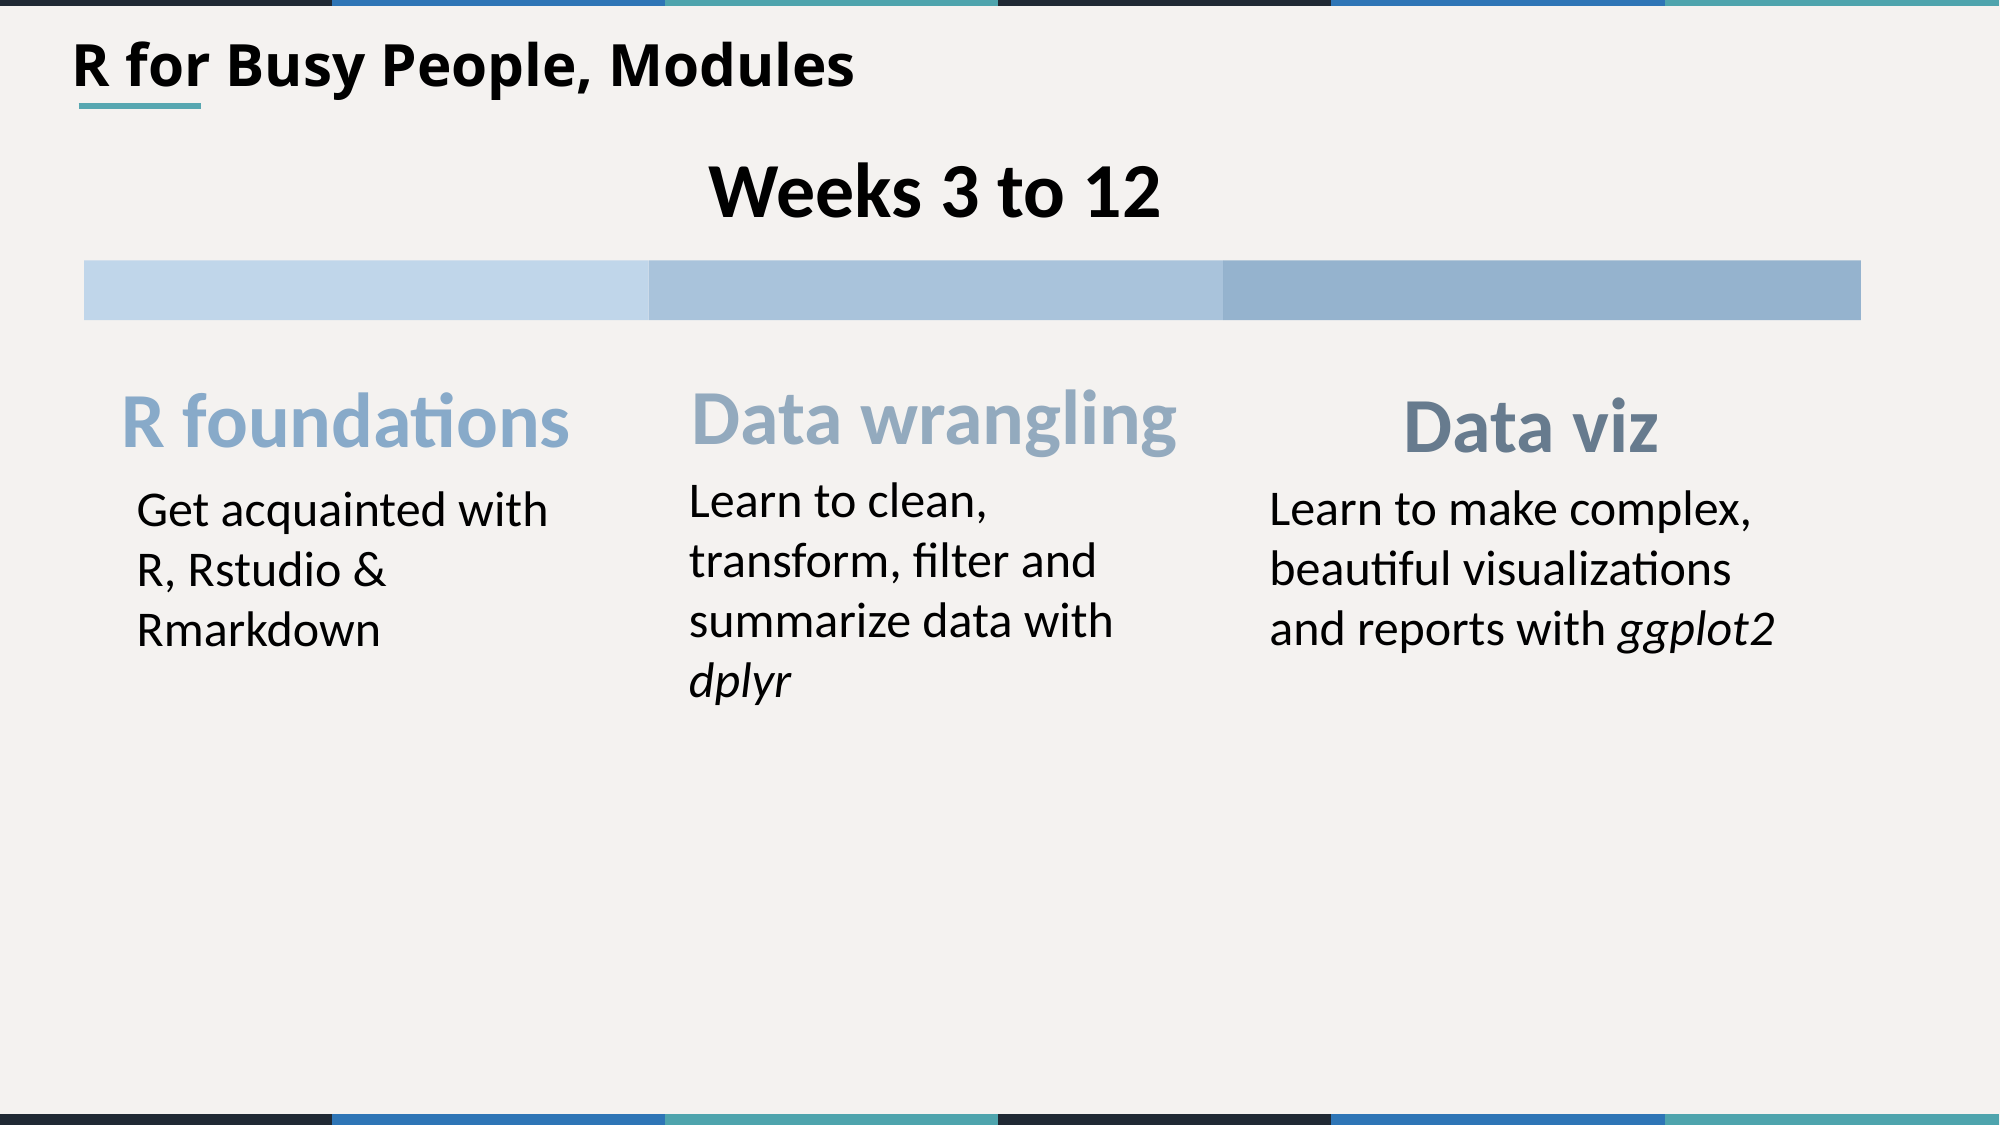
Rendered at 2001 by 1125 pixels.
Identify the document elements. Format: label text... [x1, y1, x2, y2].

text_box R for Busy People, Modules [57, 21, 871, 106]
text_box [1222, 260, 1862, 321]
text_box Weeks 3 to 12 [693, 132, 1204, 241]
text_box [83, 260, 648, 321]
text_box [673, 359, 1224, 719]
text_box [648, 260, 1222, 321]
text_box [103, 362, 590, 667]
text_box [1254, 366, 1832, 665]
